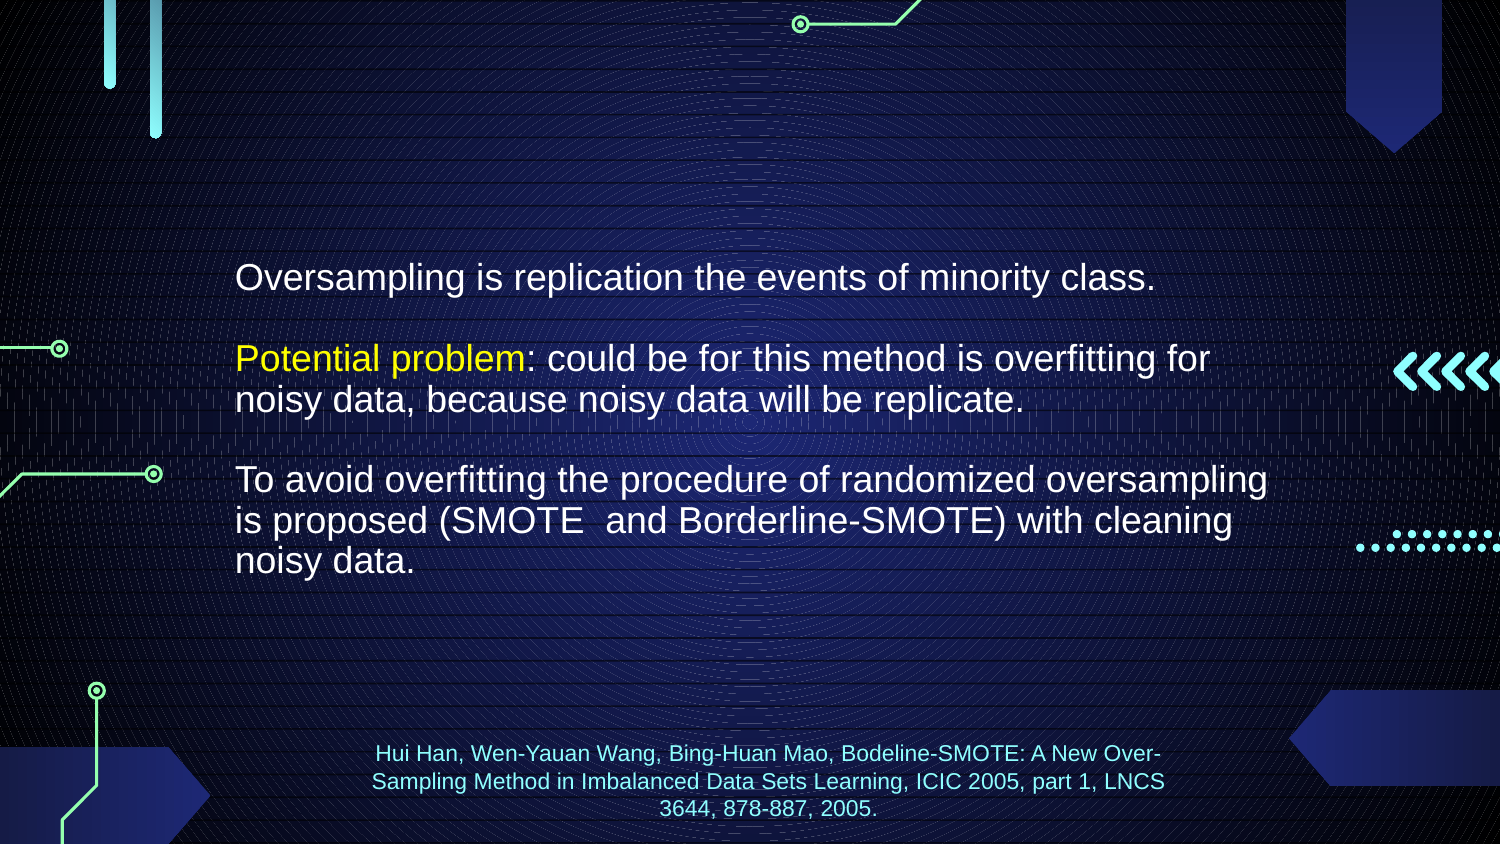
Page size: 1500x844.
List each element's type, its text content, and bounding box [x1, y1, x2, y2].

text_box Hui Han, Wen-Yauan Wang, Bing-Huan Mao, Bodeline-SMOTE: A New Over- Sampling Method in Imbalanced Data Sets Learning, ICIC 2005, part 1, LNCS 3644, 878-887, 2005. [99, 731, 1438, 829]
text_box Oversampling is replication the events of minority class. Potential problem: could be for this method is overfitting for noisy data, because noisy data will be replicate. To avoid overfitting the procedure of randomized oversampling is proposed (SMOTE and Borderline-SMOTE) with cleaning noisy data. [220, 250, 1318, 593]
